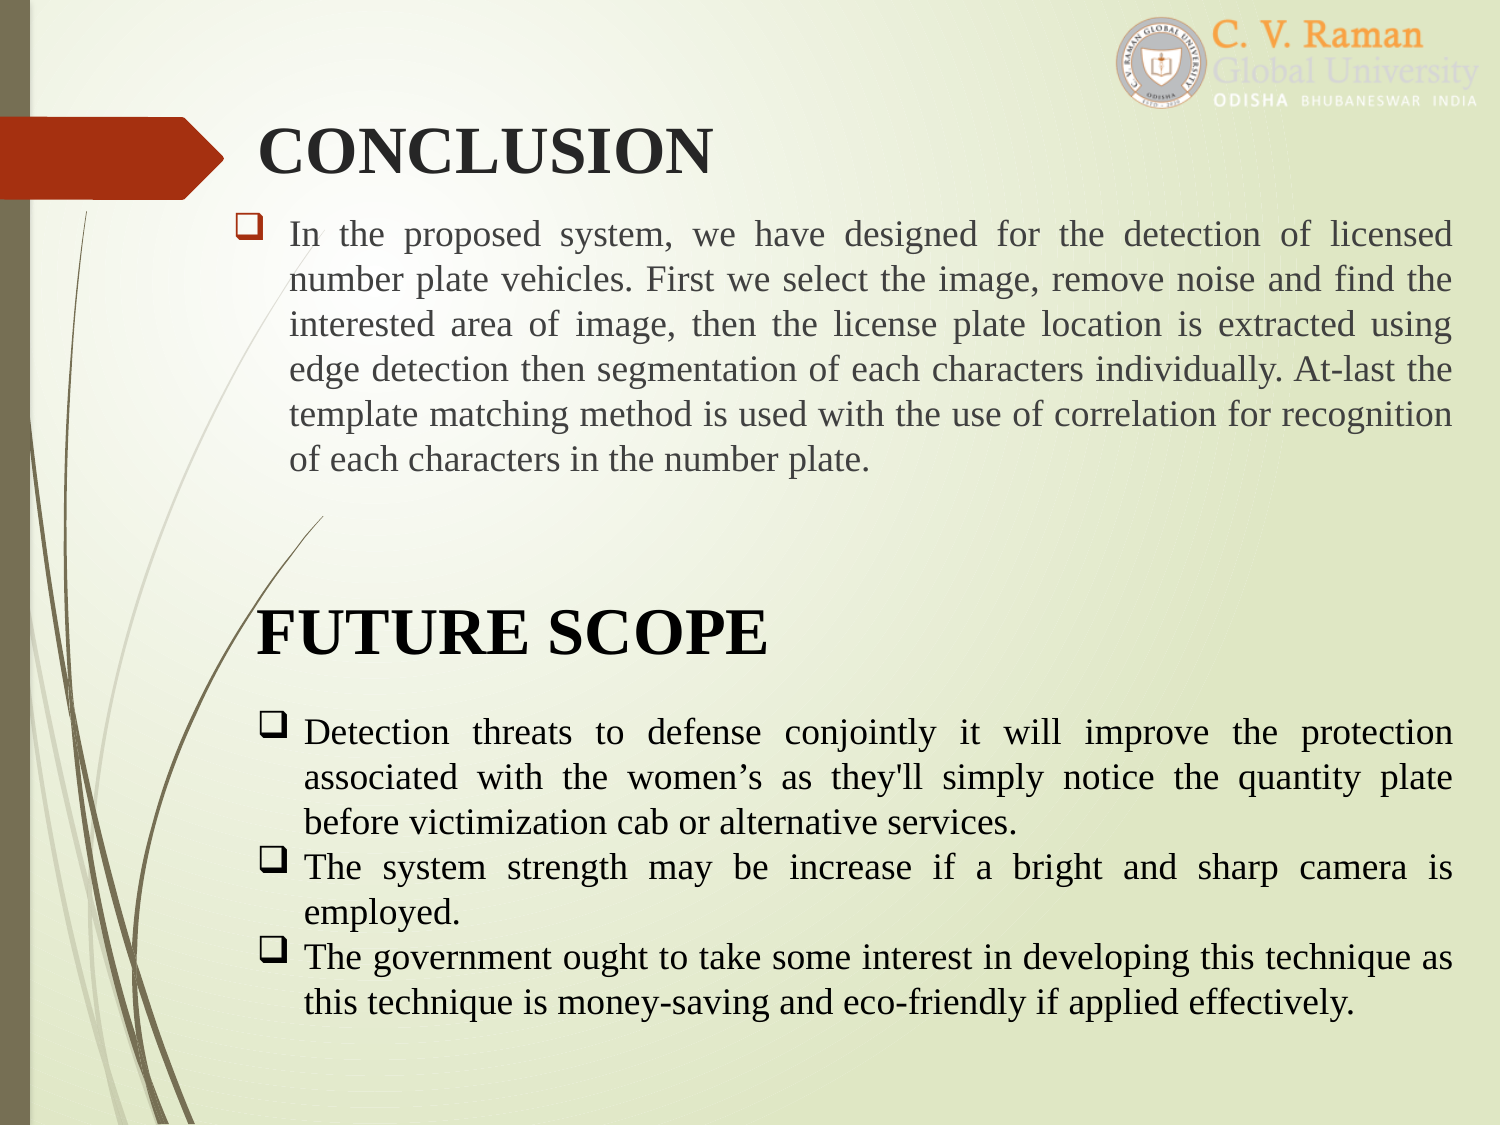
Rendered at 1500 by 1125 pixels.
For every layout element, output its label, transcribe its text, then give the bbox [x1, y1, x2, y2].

list In the proposed system, we have designed for the detection of licensed number plate vehicles. First we select the image, remove noise and find the interested area of image, then the license plate location is extracted using edge detection then segmentation of each characters individually. At-last the template matching method is used with the use of correlation for recognition of each characters in the number plate. [217, 201, 1470, 545]
text_box FUTURE SCOPE Detection threats to defense conjointly it will improve the protection associated with the women’s as they'll simply notice the quantity plate before victimization cab or alternative services. The system strength may be increase if a bright and sharp camera is employed. The government ought to take some interest in developing this technique as this technique is money-saving and eco-friendly if applied effectively. [242, 580, 1470, 1030]
title CONCLUSION [242, 98, 904, 195]
picture [1112, 7, 1487, 120]
